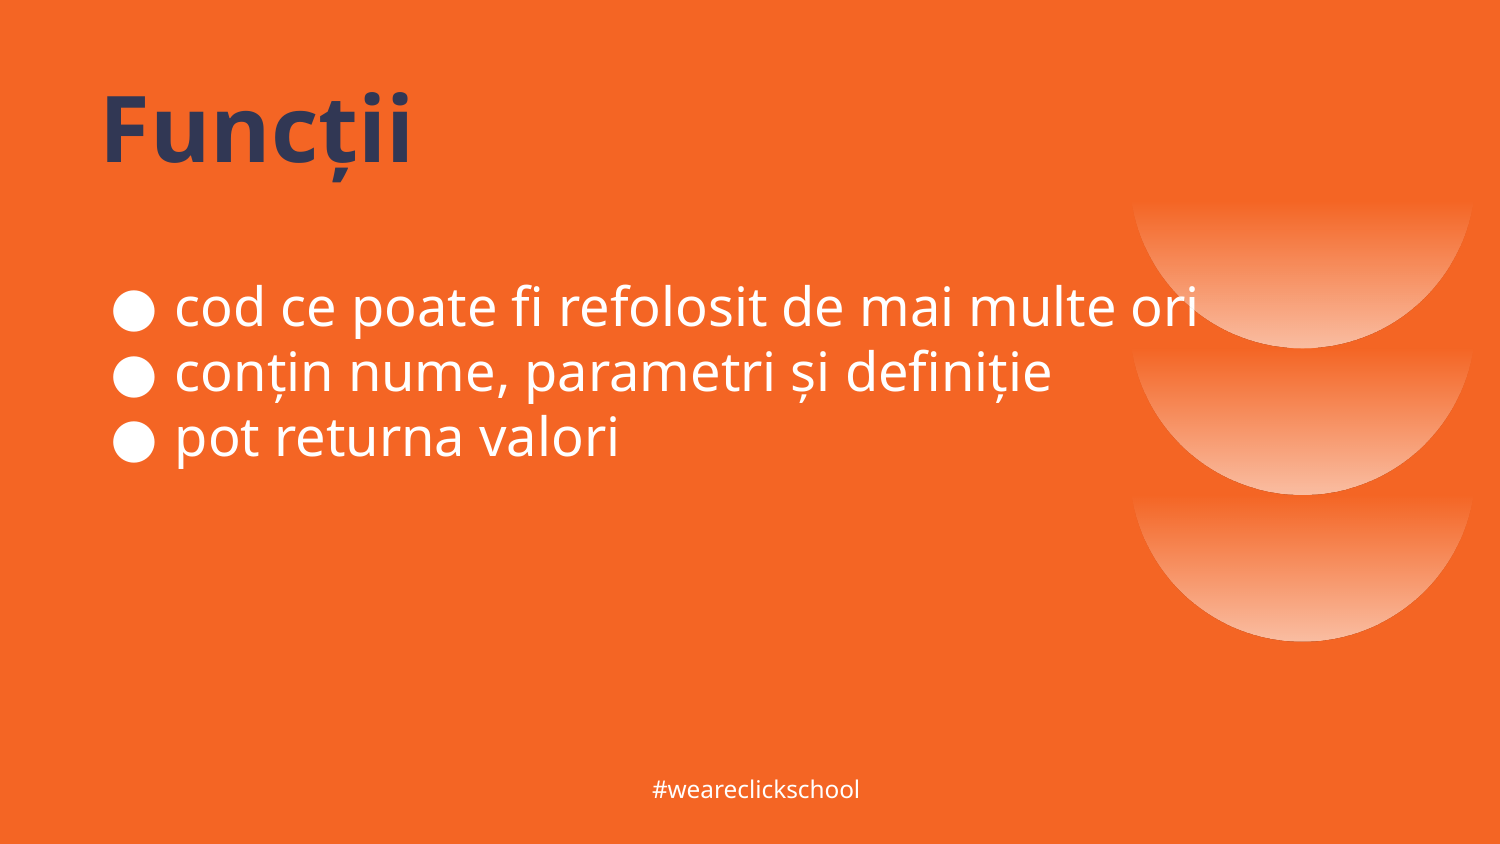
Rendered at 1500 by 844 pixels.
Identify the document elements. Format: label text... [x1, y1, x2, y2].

title Funcții [85, 55, 1124, 189]
subtitle #weareclickschool [618, 770, 895, 814]
picture [1009, 128, 1500, 716]
title cod ce poate fi refolosit de mai multe ori conțin nume, parametri și definiție pot returna valori [85, 257, 1003, 689]
